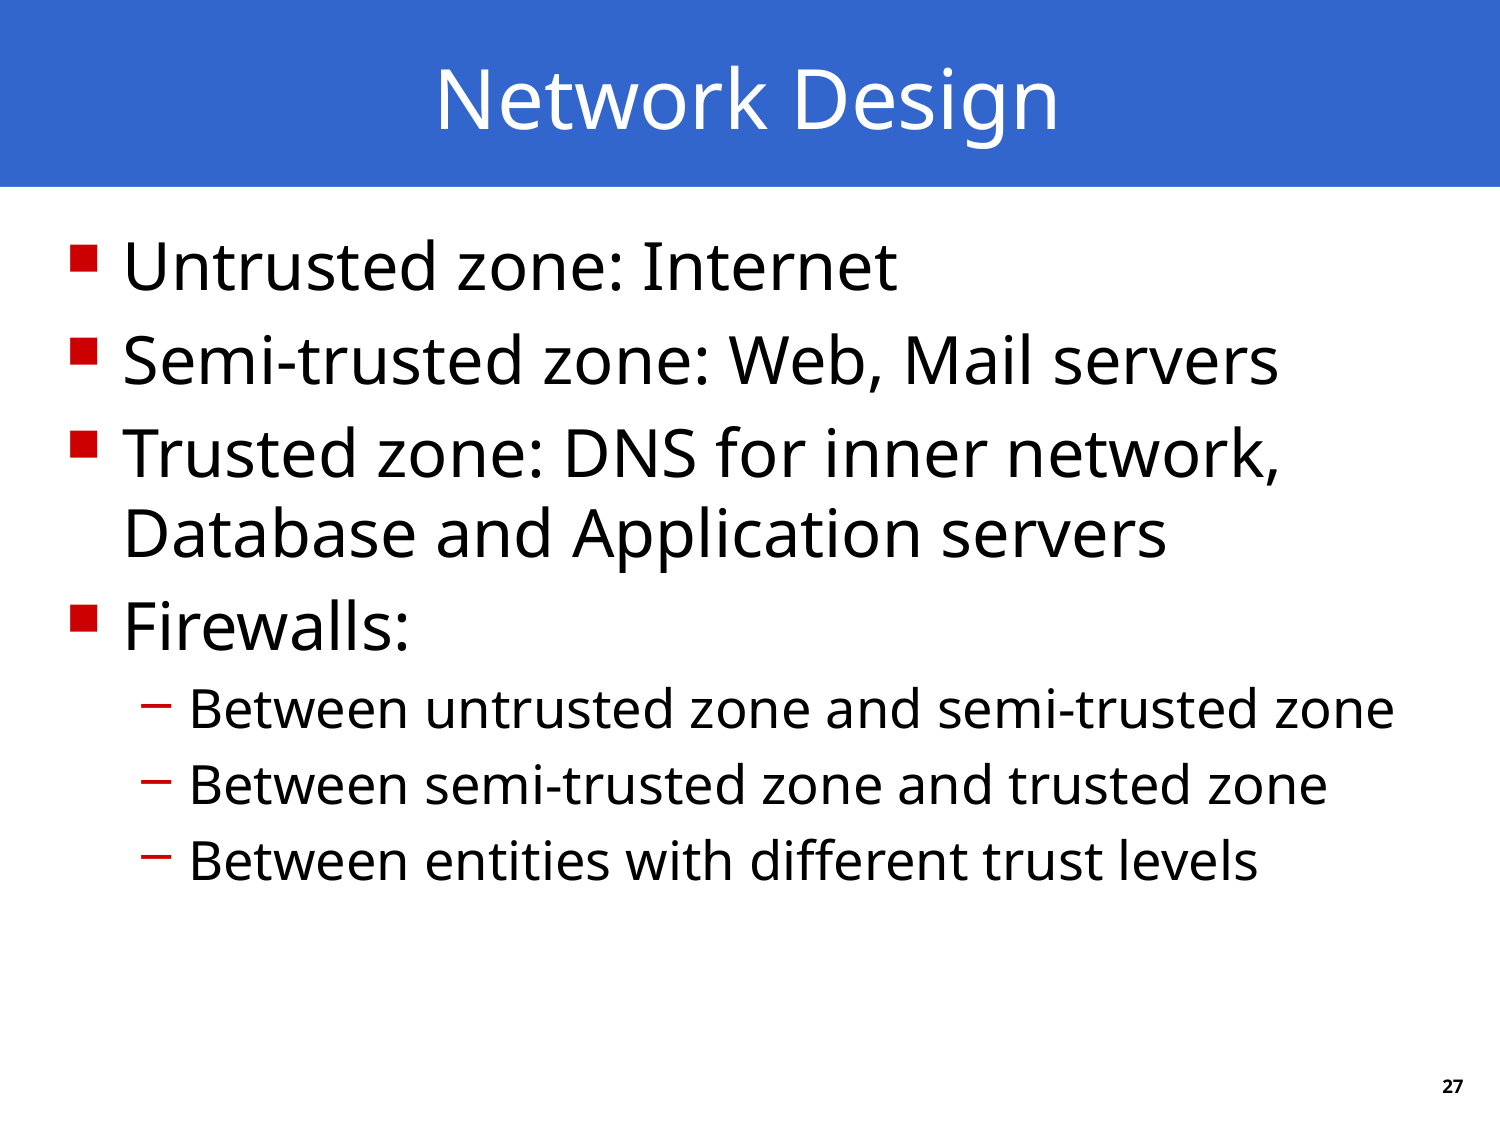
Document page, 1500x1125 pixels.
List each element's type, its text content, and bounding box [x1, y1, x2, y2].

list Untrusted zone: Internet Semi-trusted zone: Web, Mail servers Trusted zone: DNS for inner network, Database and Application servers Firewalls: Between untrusted zone and semi-trusted zone Between semi-trusted zone and trusted zone Between entities with different trust levels [51, 216, 1446, 1053]
title Network Design [51, 8, 1446, 184]
